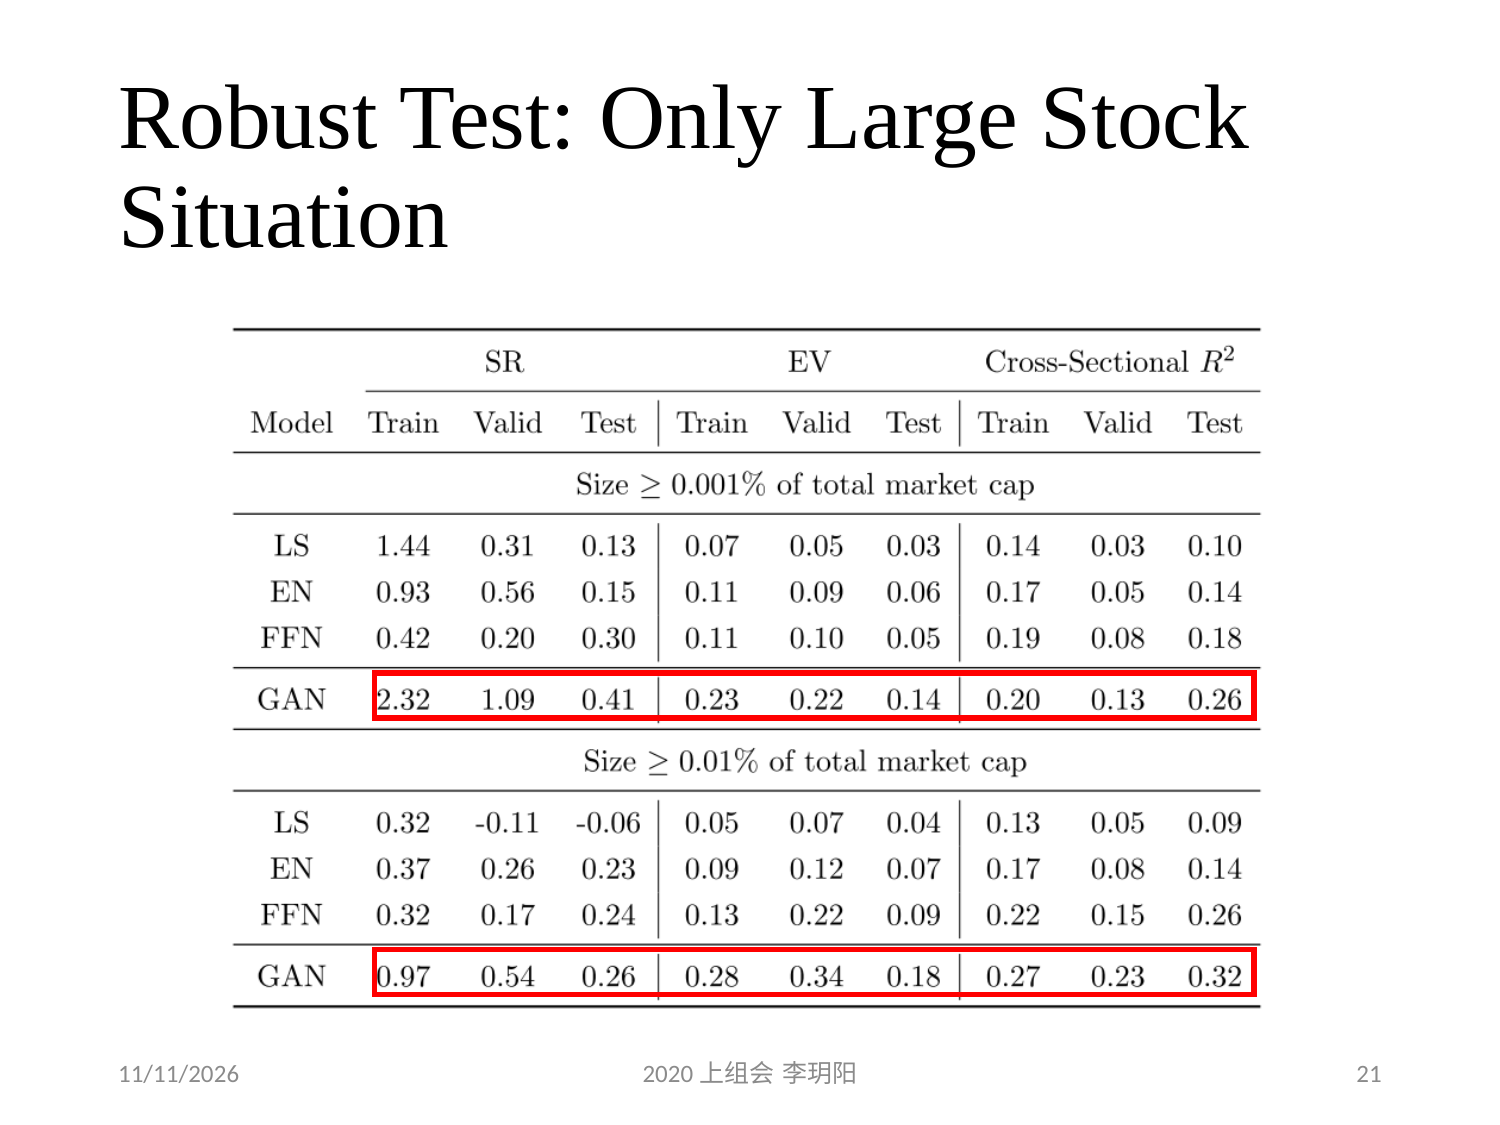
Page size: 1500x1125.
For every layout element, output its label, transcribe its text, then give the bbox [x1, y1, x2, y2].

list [197, 303, 1303, 1017]
footer 2020上组会 李玥阳 [496, 1042, 1004, 1103]
title Robust Test: Only Large Stock Situation [103, 59, 1397, 278]
slide_number 21 [1059, 1042, 1397, 1103]
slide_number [103, 1042, 441, 1103]
